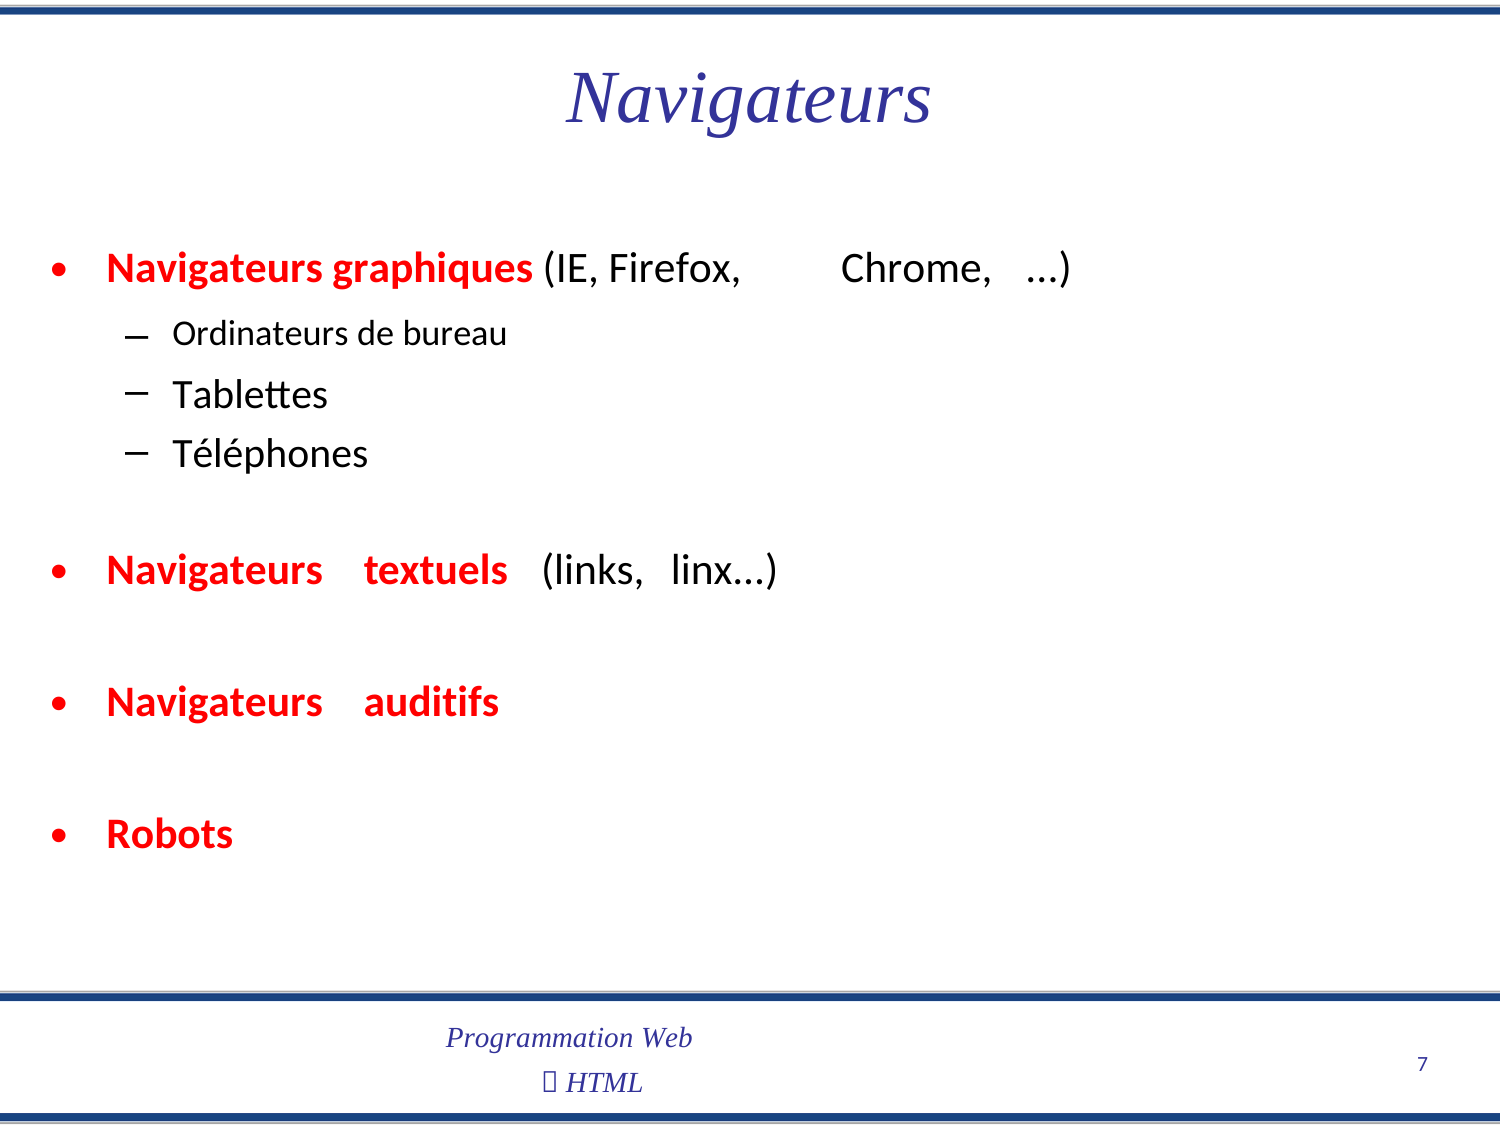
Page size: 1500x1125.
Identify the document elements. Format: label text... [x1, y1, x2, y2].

text_box • [48, 677, 78, 732]
text_box Chrome, [839, 246, 1023, 301]
text_box – – – [123, 312, 157, 479]
text_box [0, 989, 1500, 1002]
text_box textuels [361, 548, 538, 603]
text_box Navigateurs [104, 680, 361, 735]
text_box • [48, 545, 78, 600]
text_box [0, 1113, 1500, 1125]
text_box ...) [1023, 246, 1088, 301]
text_box • [48, 243, 78, 298]
text_box linx...) [668, 548, 804, 603]
text_box 7 [1414, 1051, 1436, 1082]
text_box Navigateurs [564, 58, 947, 139]
text_box • [48, 809, 78, 864]
text_box Robots [104, 812, 262, 867]
text_box Navigateurs graphiques (IE, Firefox, [104, 246, 839, 301]
text_box Ordinateurs de bureau Tablettes Téléphones [170, 314, 564, 481]
text_box Programmation Web  HTML [443, 1021, 695, 1103]
text_box [0, 3, 1500, 15]
text_box Navigateurs [104, 548, 361, 603]
text_box auditifs [361, 680, 529, 735]
text_box (links, [538, 548, 668, 603]
